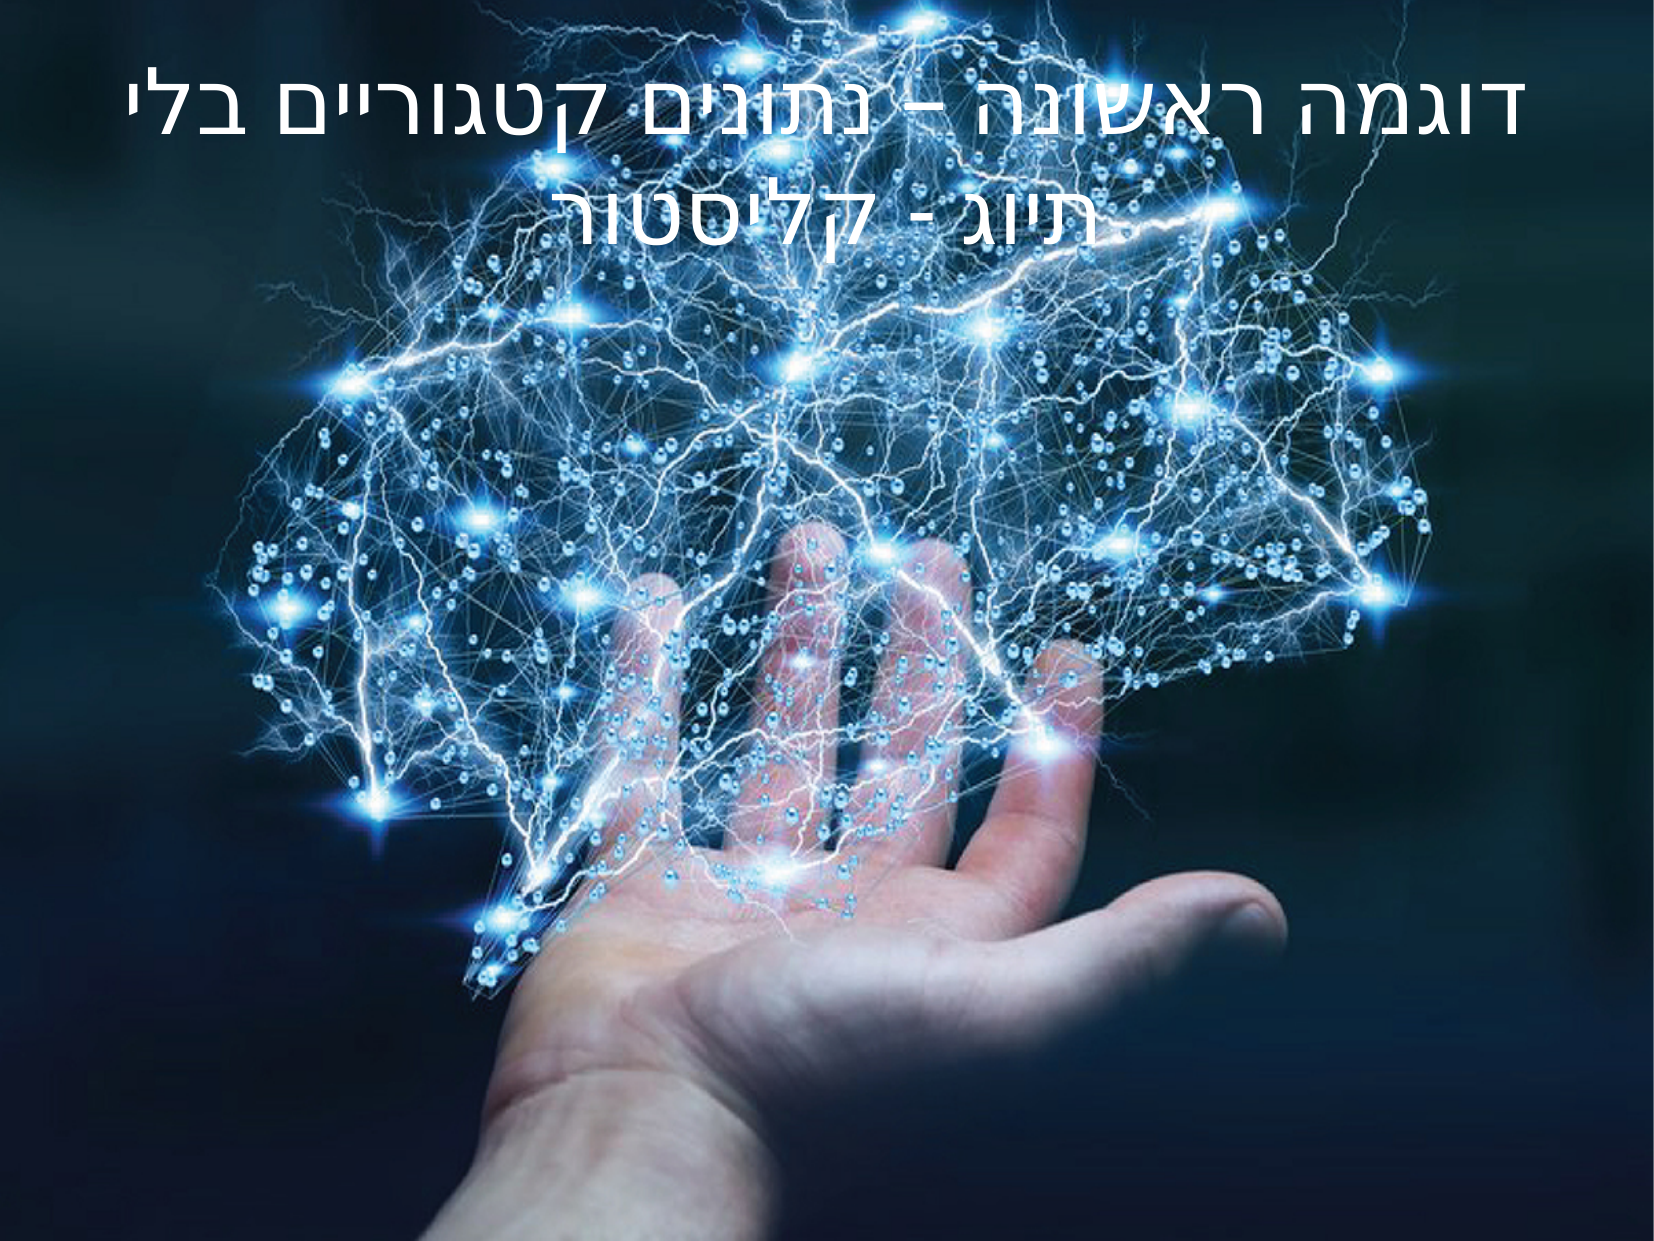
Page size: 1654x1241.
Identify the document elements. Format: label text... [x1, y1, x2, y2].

text_box דוגמה ראשונה – נתונים קטגוריים בלי תיוג - קליסטור [82, 49, 1571, 257]
picture [0, 0, 1654, 1241]
text_box [82, 290, 1571, 1010]
